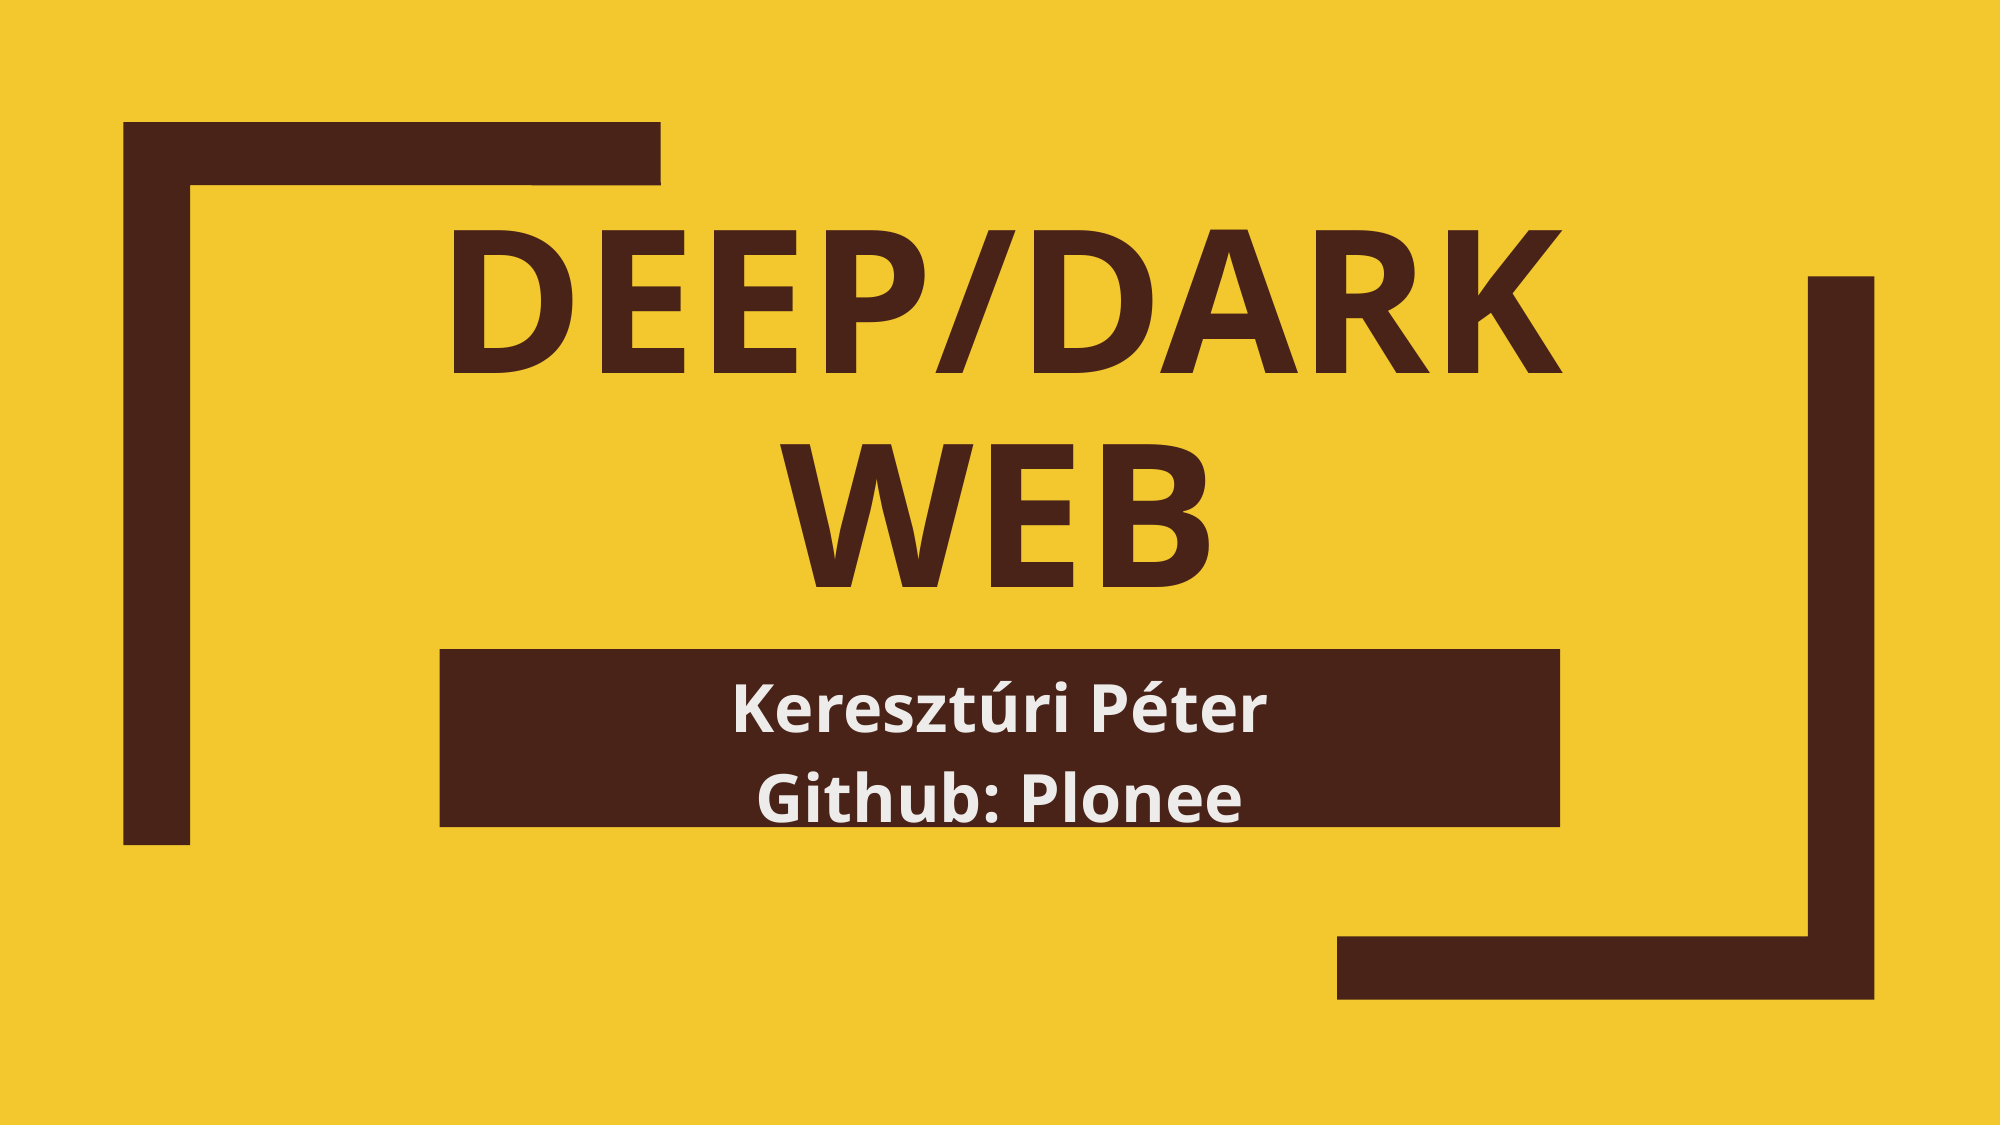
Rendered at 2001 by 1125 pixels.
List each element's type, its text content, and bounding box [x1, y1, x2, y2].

subtitle Keresztúri Péter Github: Plonee [439, 649, 1561, 828]
title Deep/Dark web [314, 293, 1686, 638]
